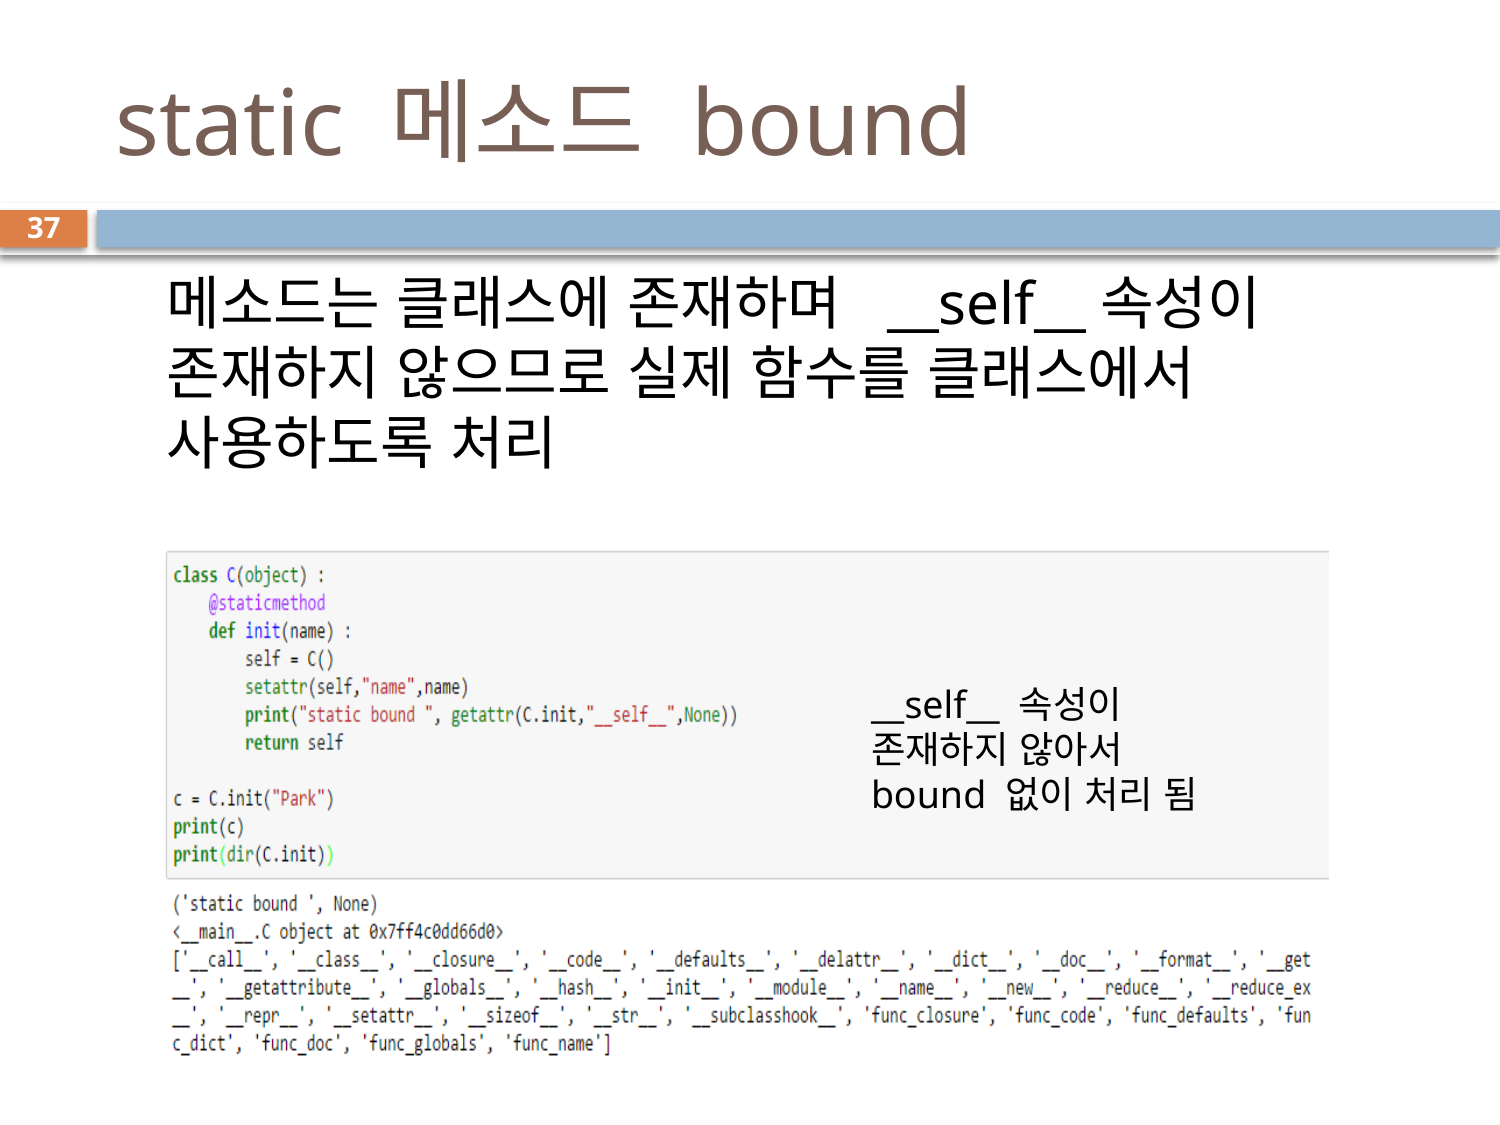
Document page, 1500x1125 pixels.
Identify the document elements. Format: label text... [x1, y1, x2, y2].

list 메소드는 클래스에 존재하며 __self__속성이 존재하지 않으므로 실제 함수를 클래스에서 사용하도록 처리 [76, 259, 1427, 409]
slide_number 37 [0, 208, 88, 249]
title static 메소드 bound [100, 37, 1438, 200]
picture [159, 538, 1330, 1059]
